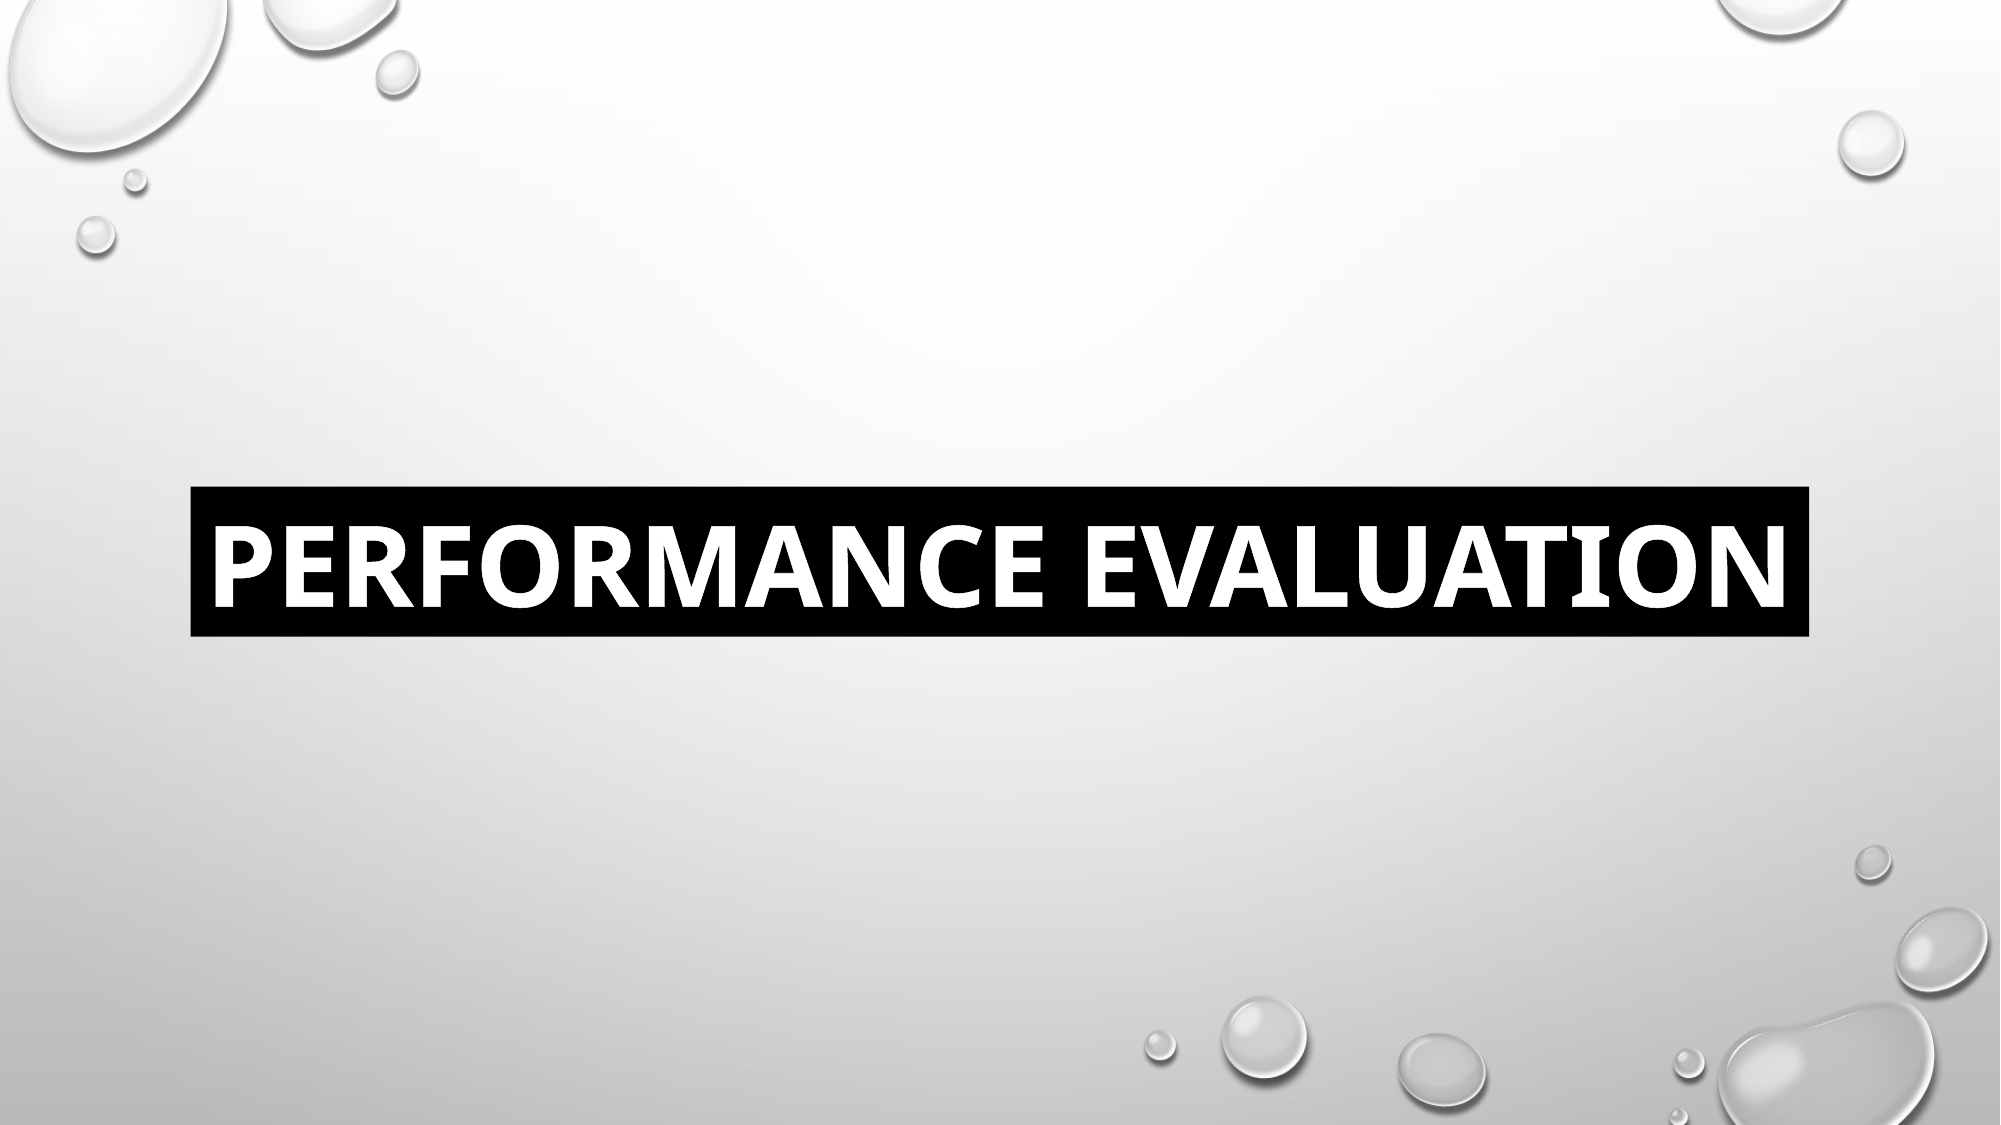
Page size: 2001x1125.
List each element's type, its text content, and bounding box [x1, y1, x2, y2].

picture [0, 0, 2000, 1125]
text_box PERFORMANCE EVALUATION [190, 486, 1810, 637]
